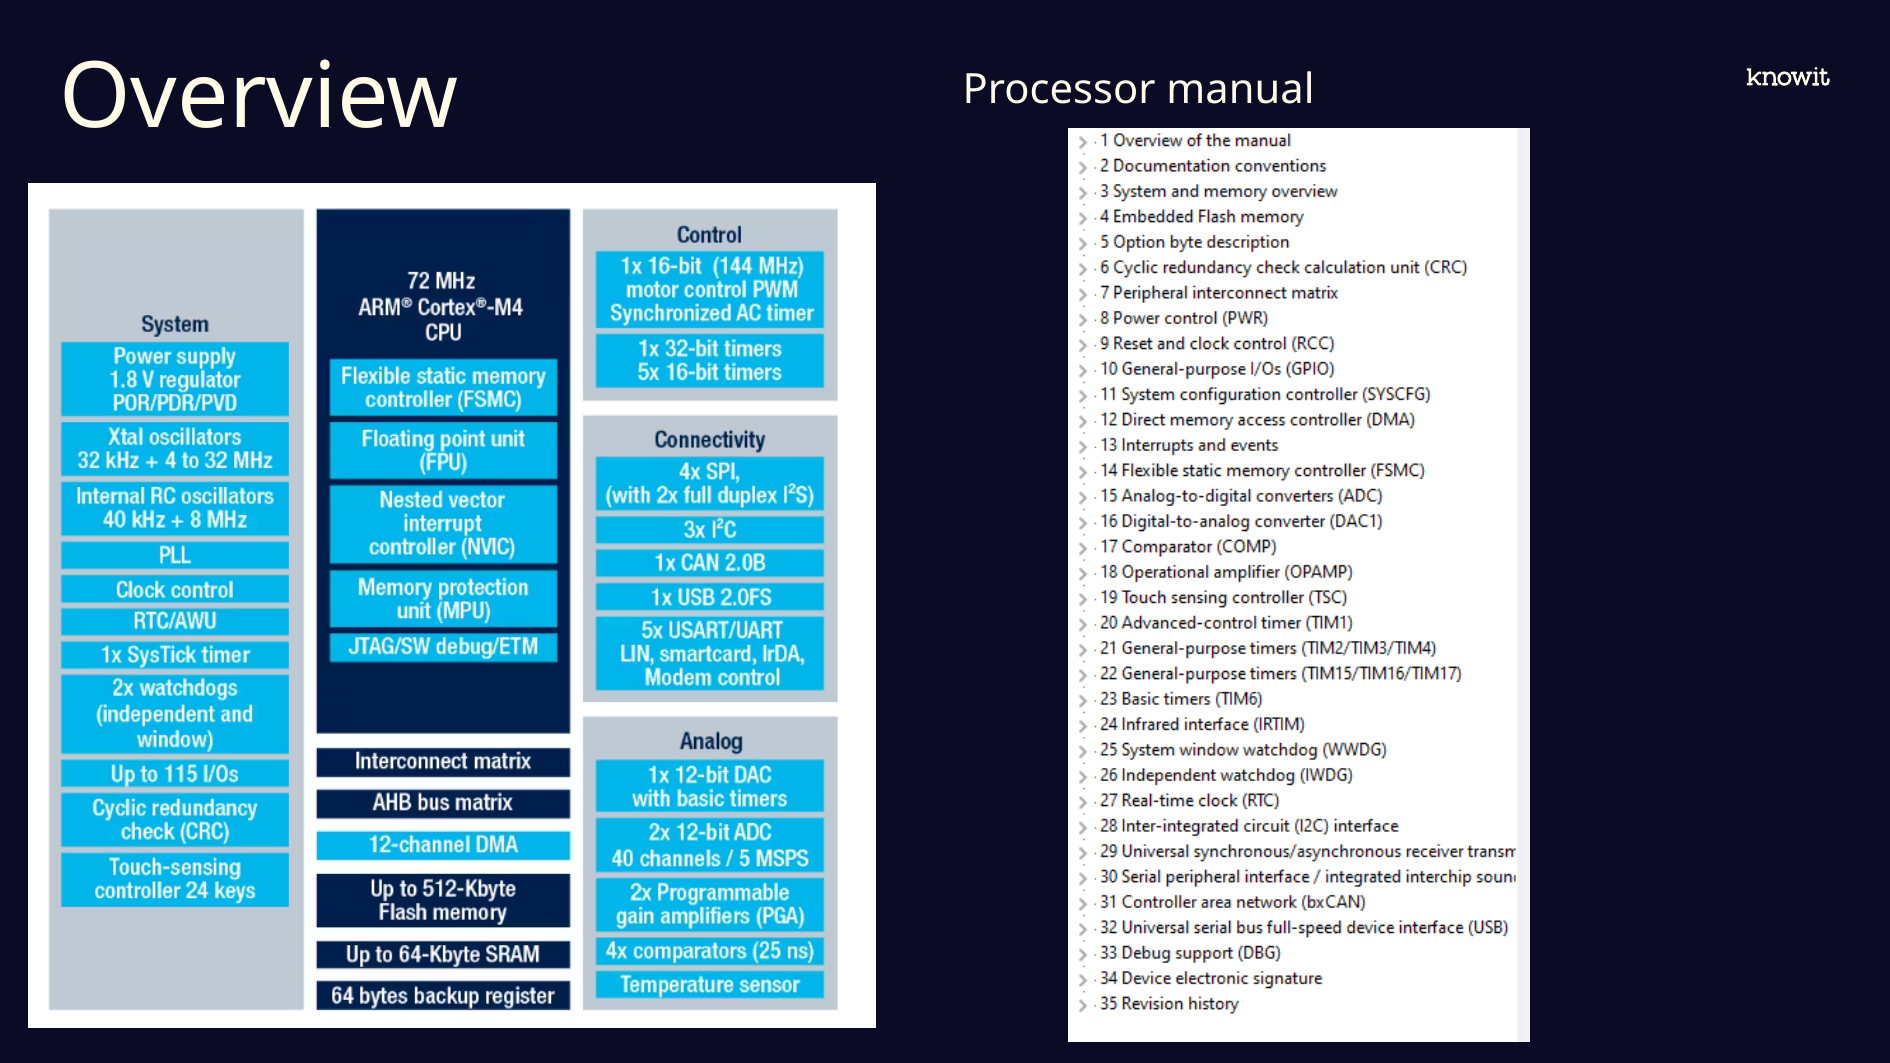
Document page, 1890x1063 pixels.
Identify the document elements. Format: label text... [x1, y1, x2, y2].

picture [1068, 128, 1530, 1042]
list Processor manual [962, 59, 1530, 109]
picture [28, 183, 876, 1028]
title Overview [59, 35, 928, 147]
